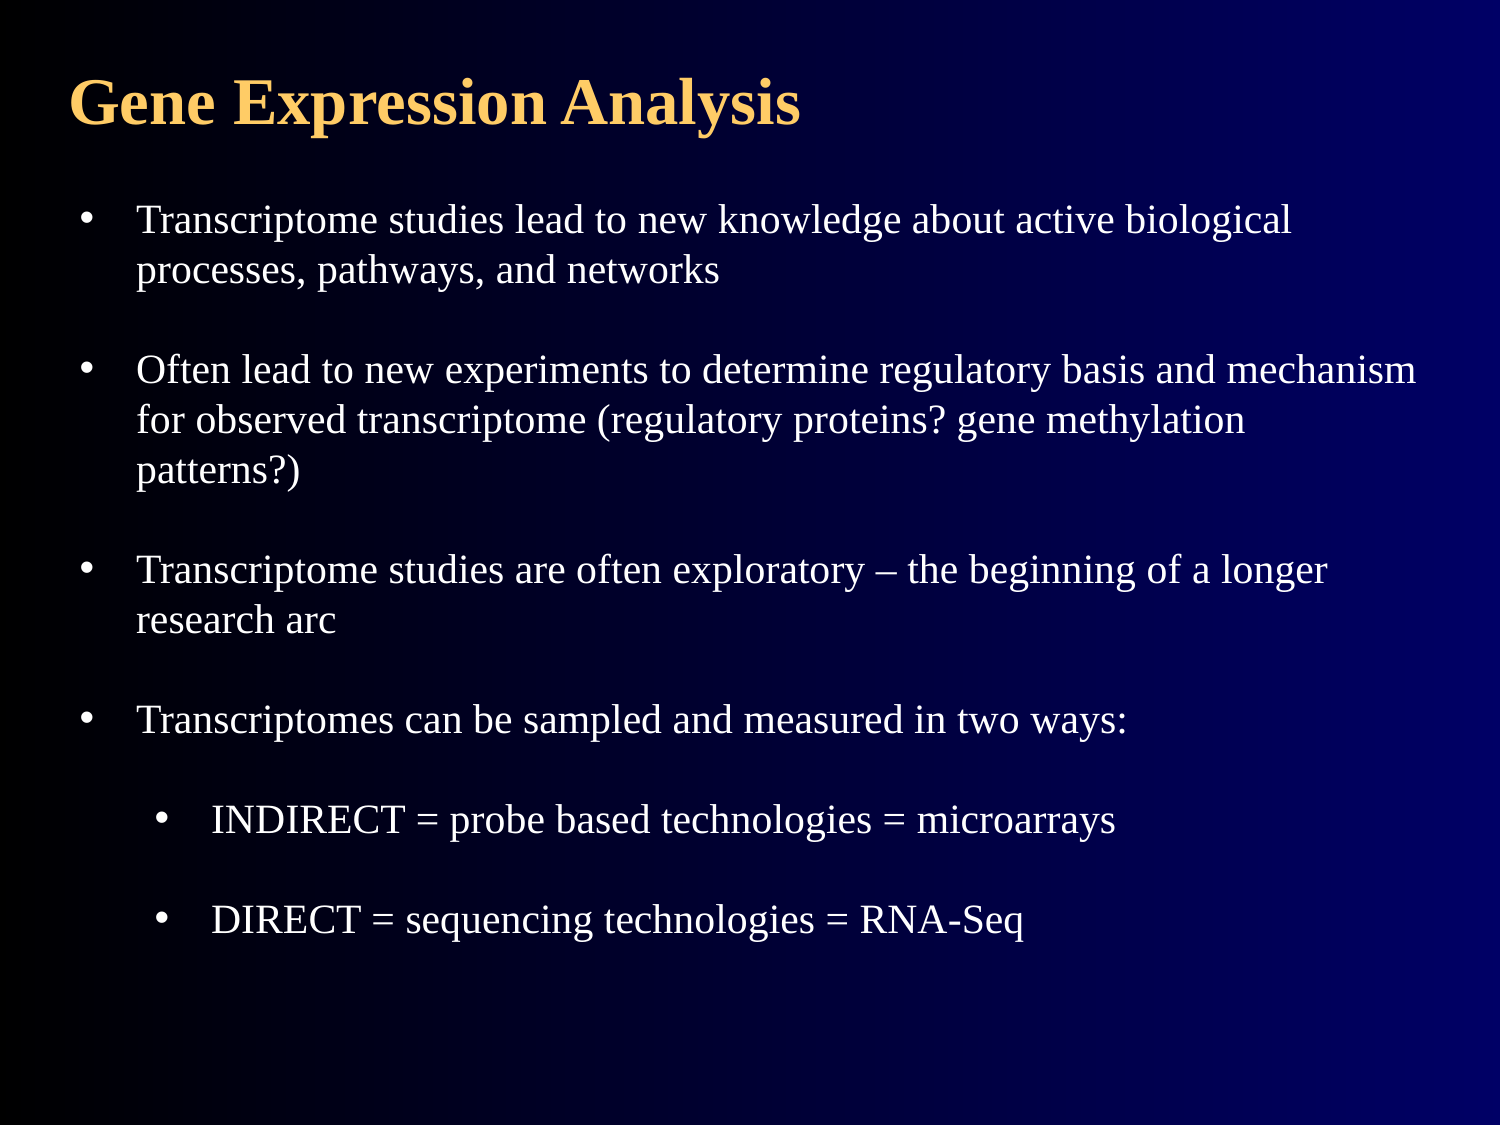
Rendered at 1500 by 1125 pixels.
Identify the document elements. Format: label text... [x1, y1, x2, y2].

text_box Transcriptome studies lead to new knowledge about active biological processes, pathways, and networks Often lead to new experiments to determine regulatory basis and mechanism for observed transcriptome (regulatory proteins? gene methylation patterns?) Transcriptome studies are often exploratory – the beginning of a longer research arc Transcriptomes can be sampled and measured in two ways: INDIRECT = probe based technologies = microarrays DIRECT = sequencing technologies = RNA-Seq [64, 184, 1436, 1050]
title Gene Expression Analysis [52, 0, 1459, 225]
